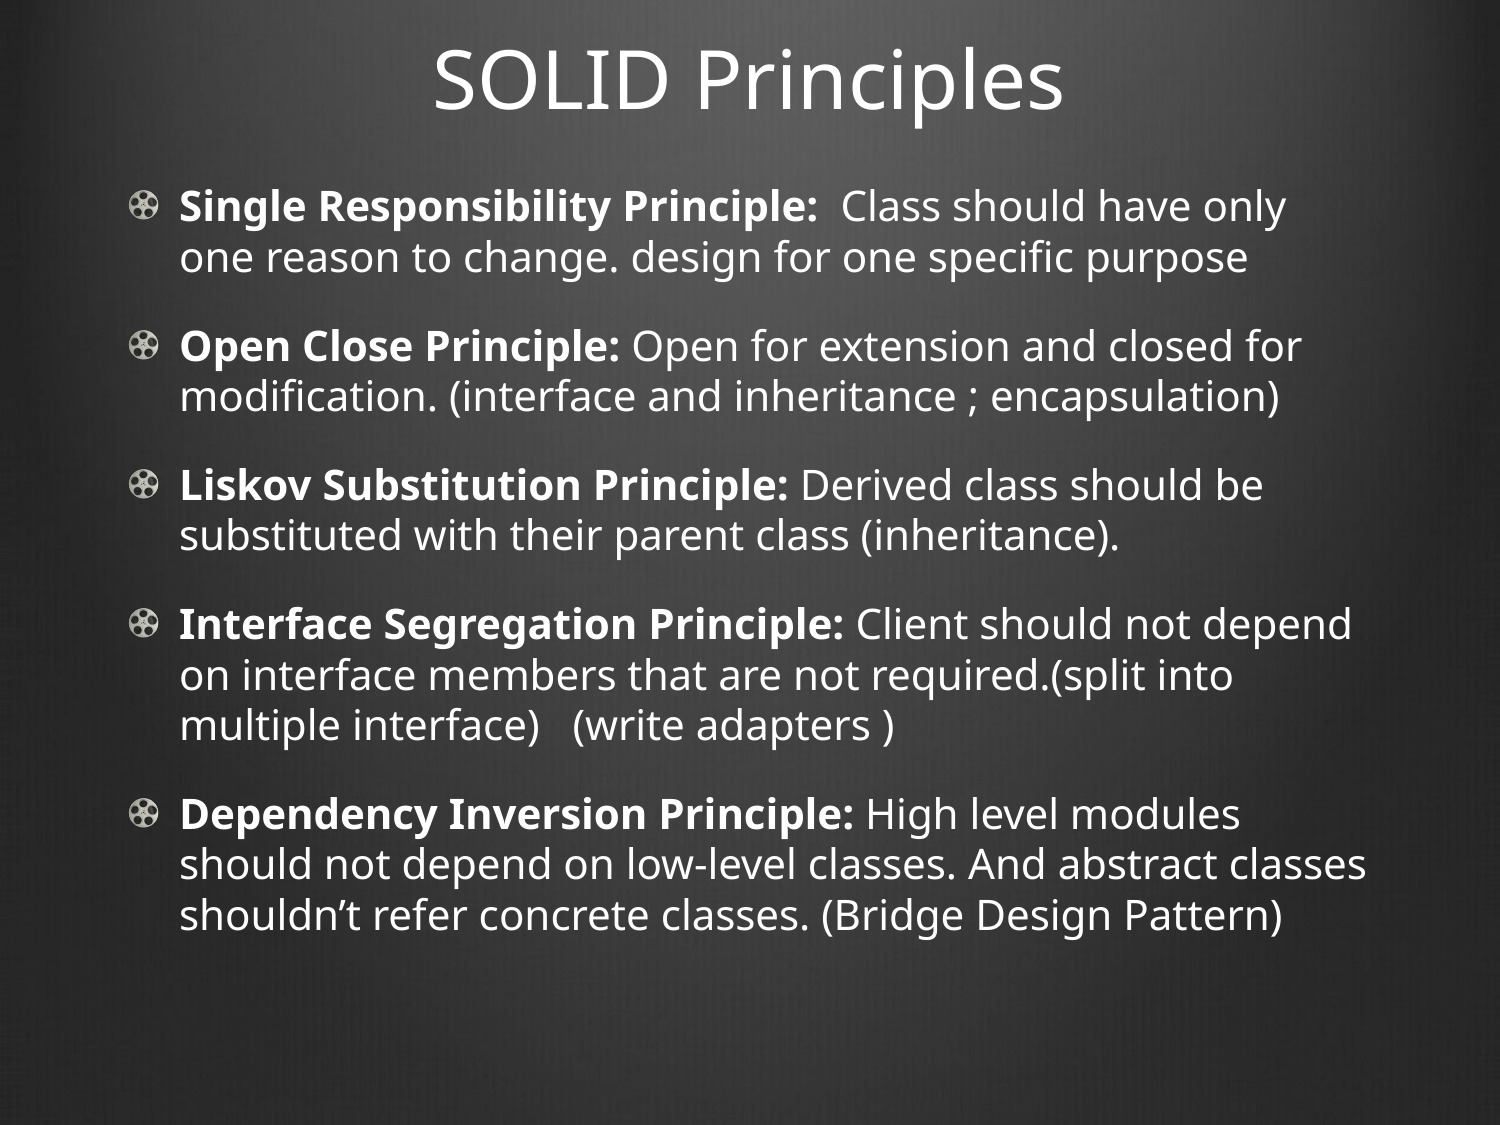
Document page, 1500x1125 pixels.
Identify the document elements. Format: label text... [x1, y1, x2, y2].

picture [127, 328, 160, 361]
picture [127, 796, 160, 829]
picture [127, 467, 160, 500]
list Single Responsibility Principle: Class should have only one reason to change. design for one specific purpose Open Close Principle: Open for extension and closed for modification. (interface and inheritance ; encapsulation) Liskov Substitution Principle: Derived class should be substituted with their parent class (inheritance). Interface Segregation Principle: Client should not depend on interface members that are not required.(split into multiple interface) (write adapters ) Dependency Inversion Principle: High level modules should not depend on low-level classes. And abstract classes shouldn’t refer concrete classes. (Bridge Design Pattern) [112, 172, 1388, 1005]
title SOLID Principles [112, 19, 1388, 134]
picture [127, 188, 160, 221]
picture [127, 606, 160, 639]
